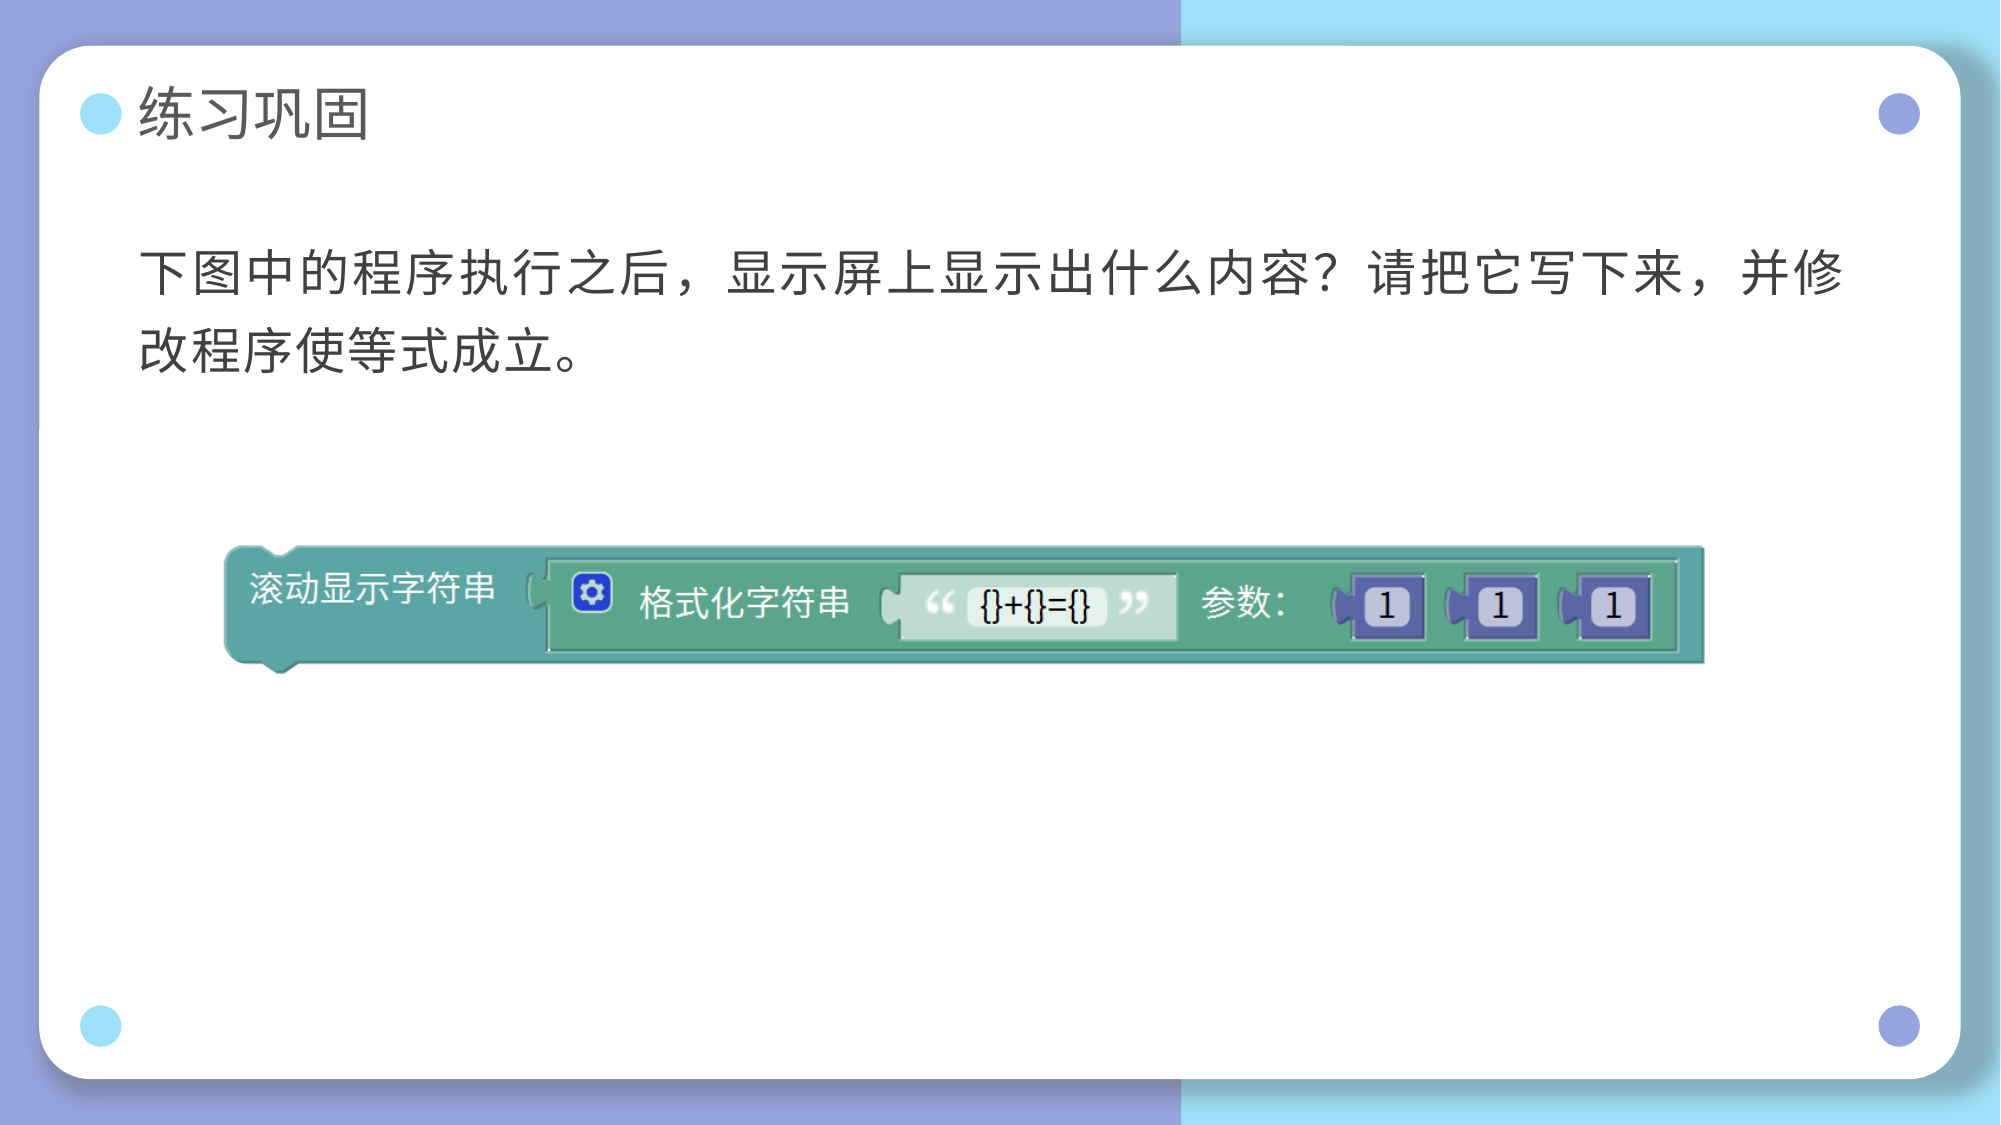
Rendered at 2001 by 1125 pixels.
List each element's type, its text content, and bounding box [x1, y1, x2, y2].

text_box 下图中的程序执行之后，显示屏上显示出什么内容？请把它写下来，并修改程序使等式成立。 [138, 216, 1846, 1026]
picture [212, 529, 1719, 689]
title 练习巩固 [137, 77, 976, 157]
